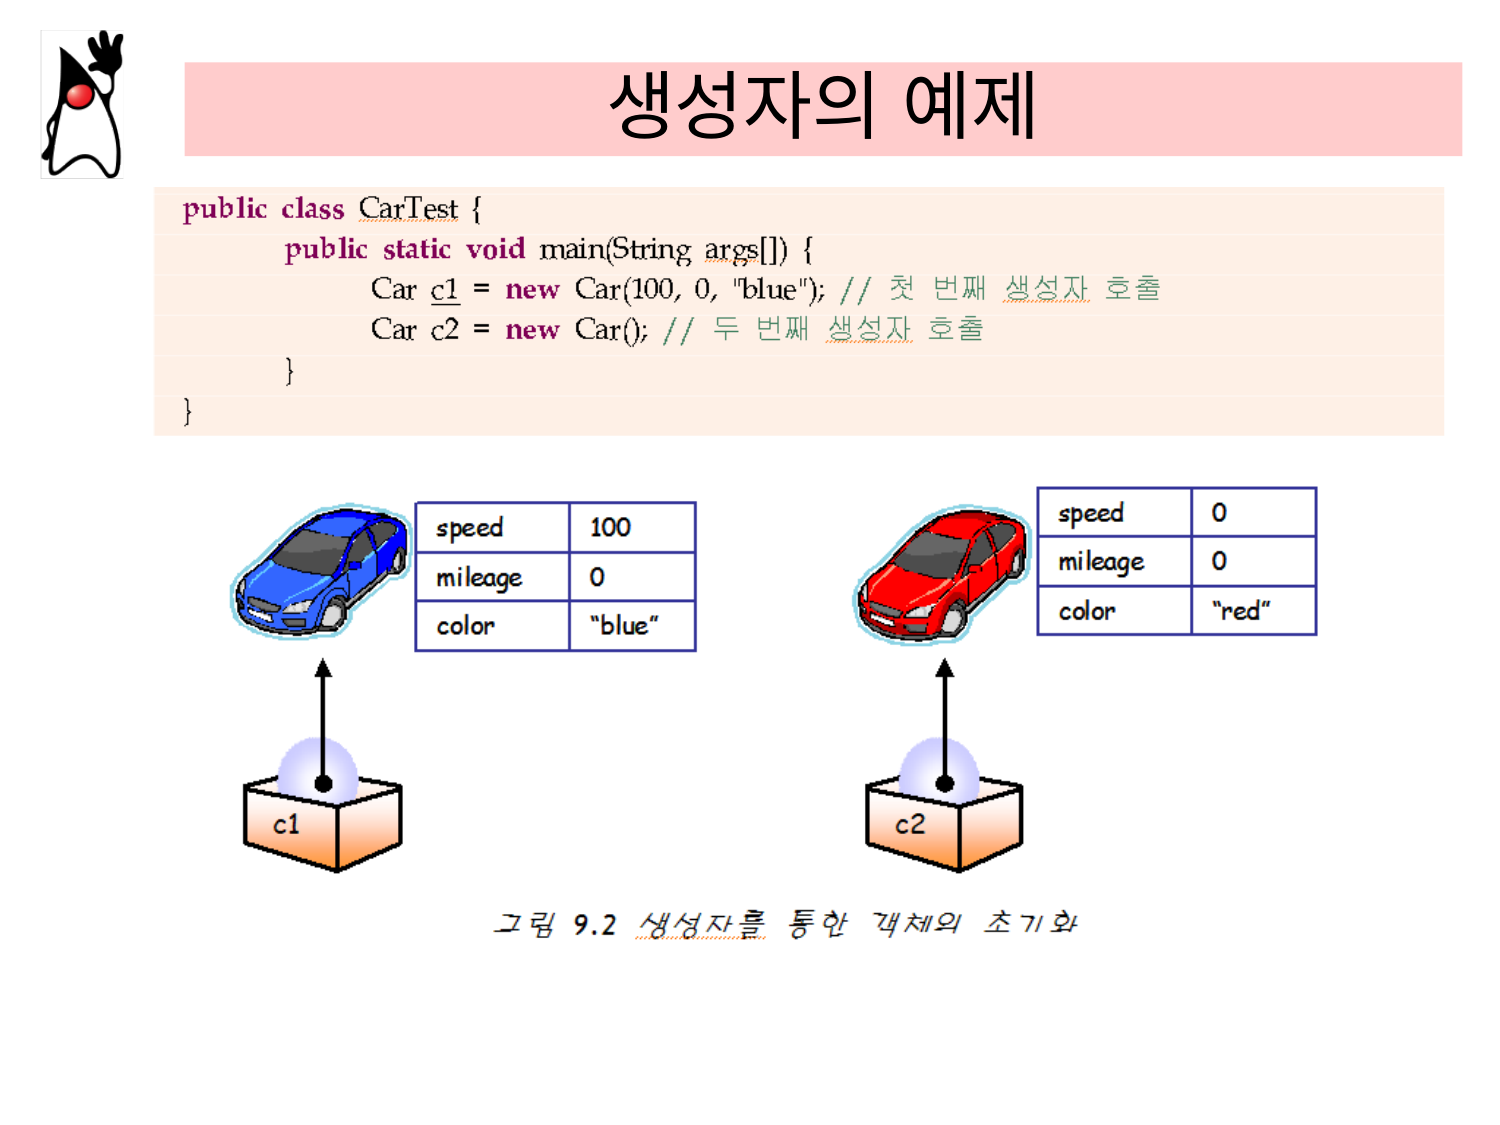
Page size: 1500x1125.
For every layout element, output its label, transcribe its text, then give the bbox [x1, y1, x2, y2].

picture [151, 187, 1451, 444]
picture [213, 478, 1350, 961]
title 생성자의 예제 [184, 62, 1463, 157]
picture [39, 30, 124, 179]
